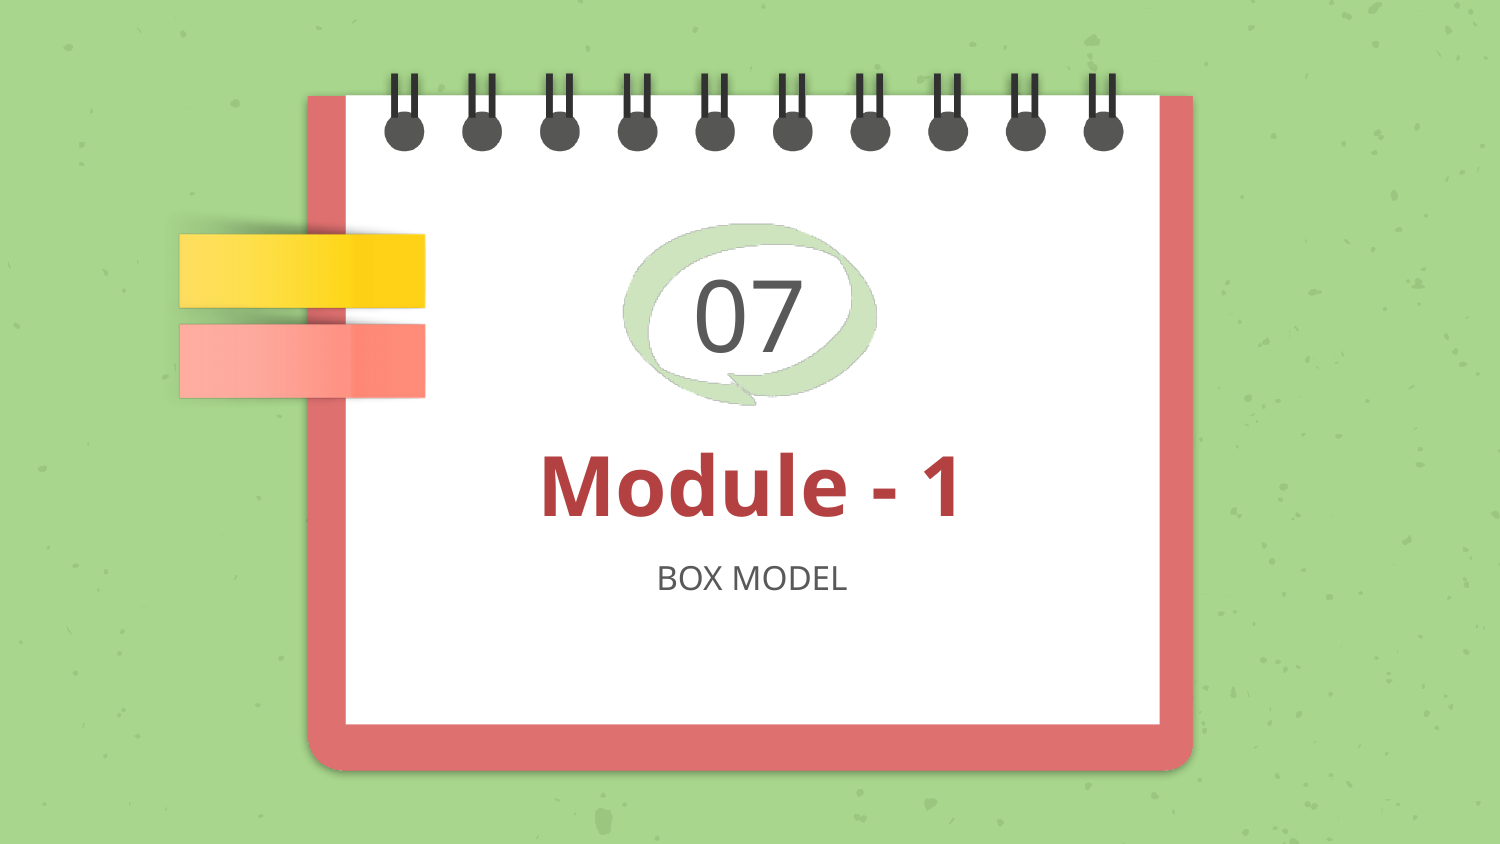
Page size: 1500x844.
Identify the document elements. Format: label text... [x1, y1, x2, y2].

title Module - 1 [346, 418, 1159, 542]
subtitle BOX MODEL [346, 542, 1159, 673]
picture [136, 73, 1193, 771]
